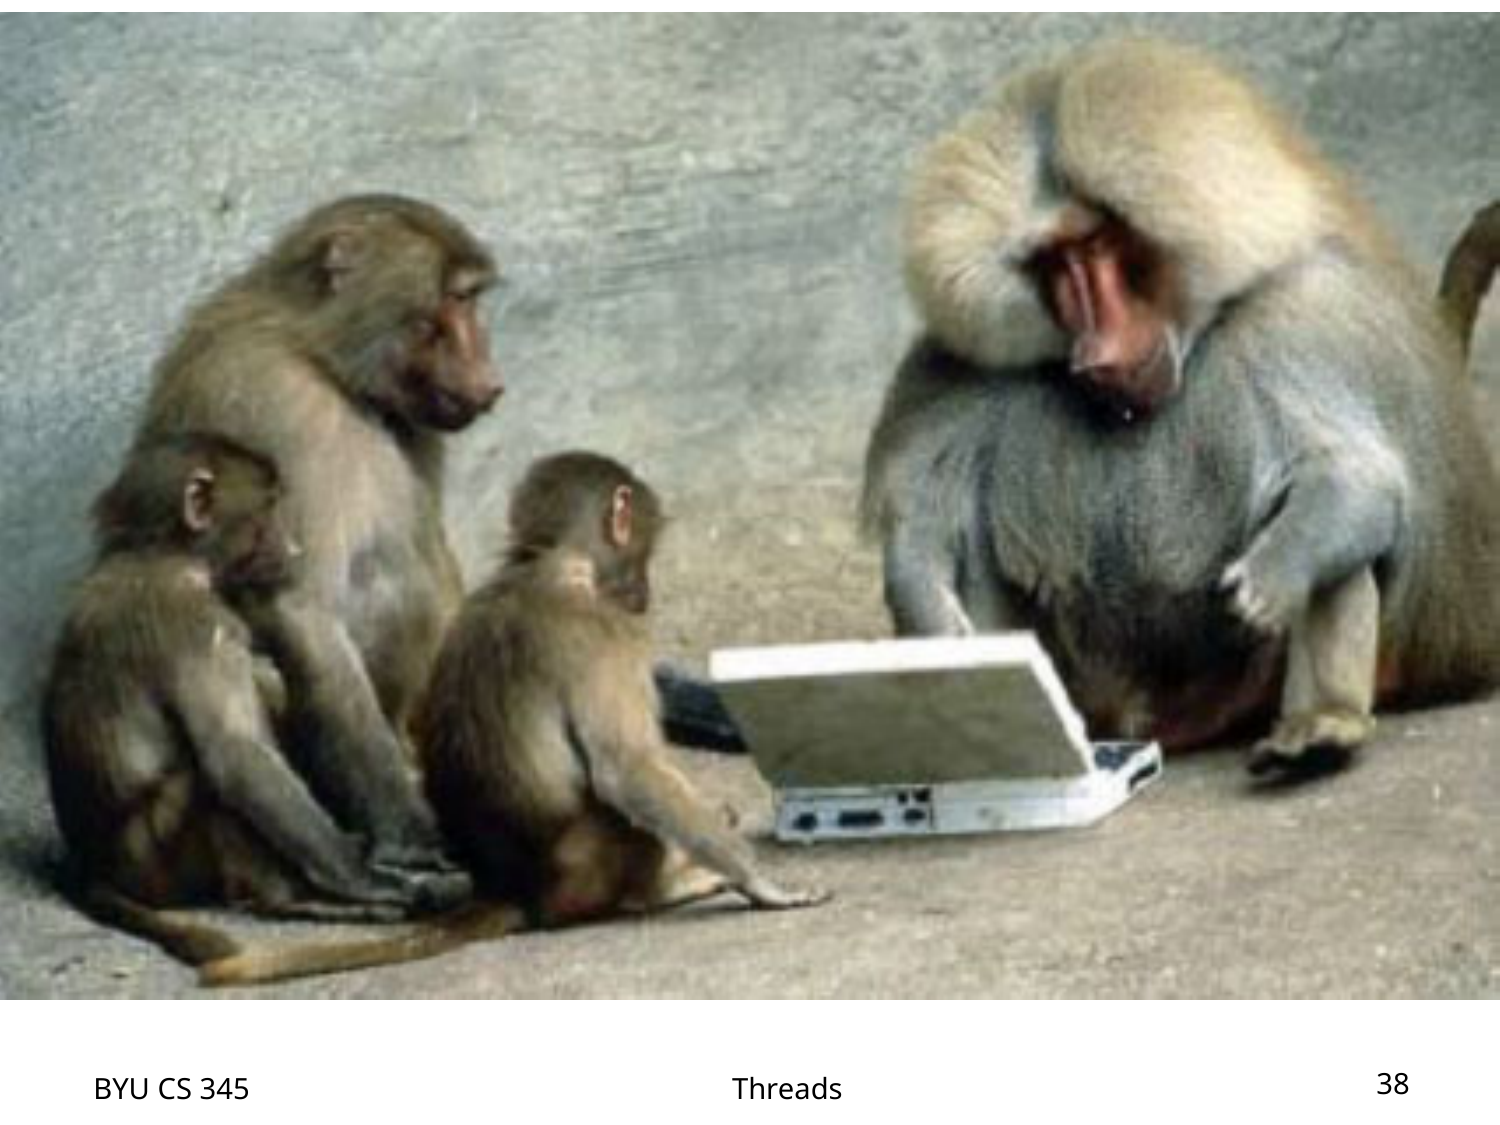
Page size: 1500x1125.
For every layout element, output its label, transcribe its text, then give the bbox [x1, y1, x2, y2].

footer Threads [549, 1037, 1025, 1113]
picture [0, 12, 1500, 1001]
slide_number 38 [1112, 1037, 1425, 1113]
slide_number BYU CS 345 [78, 1037, 391, 1113]
